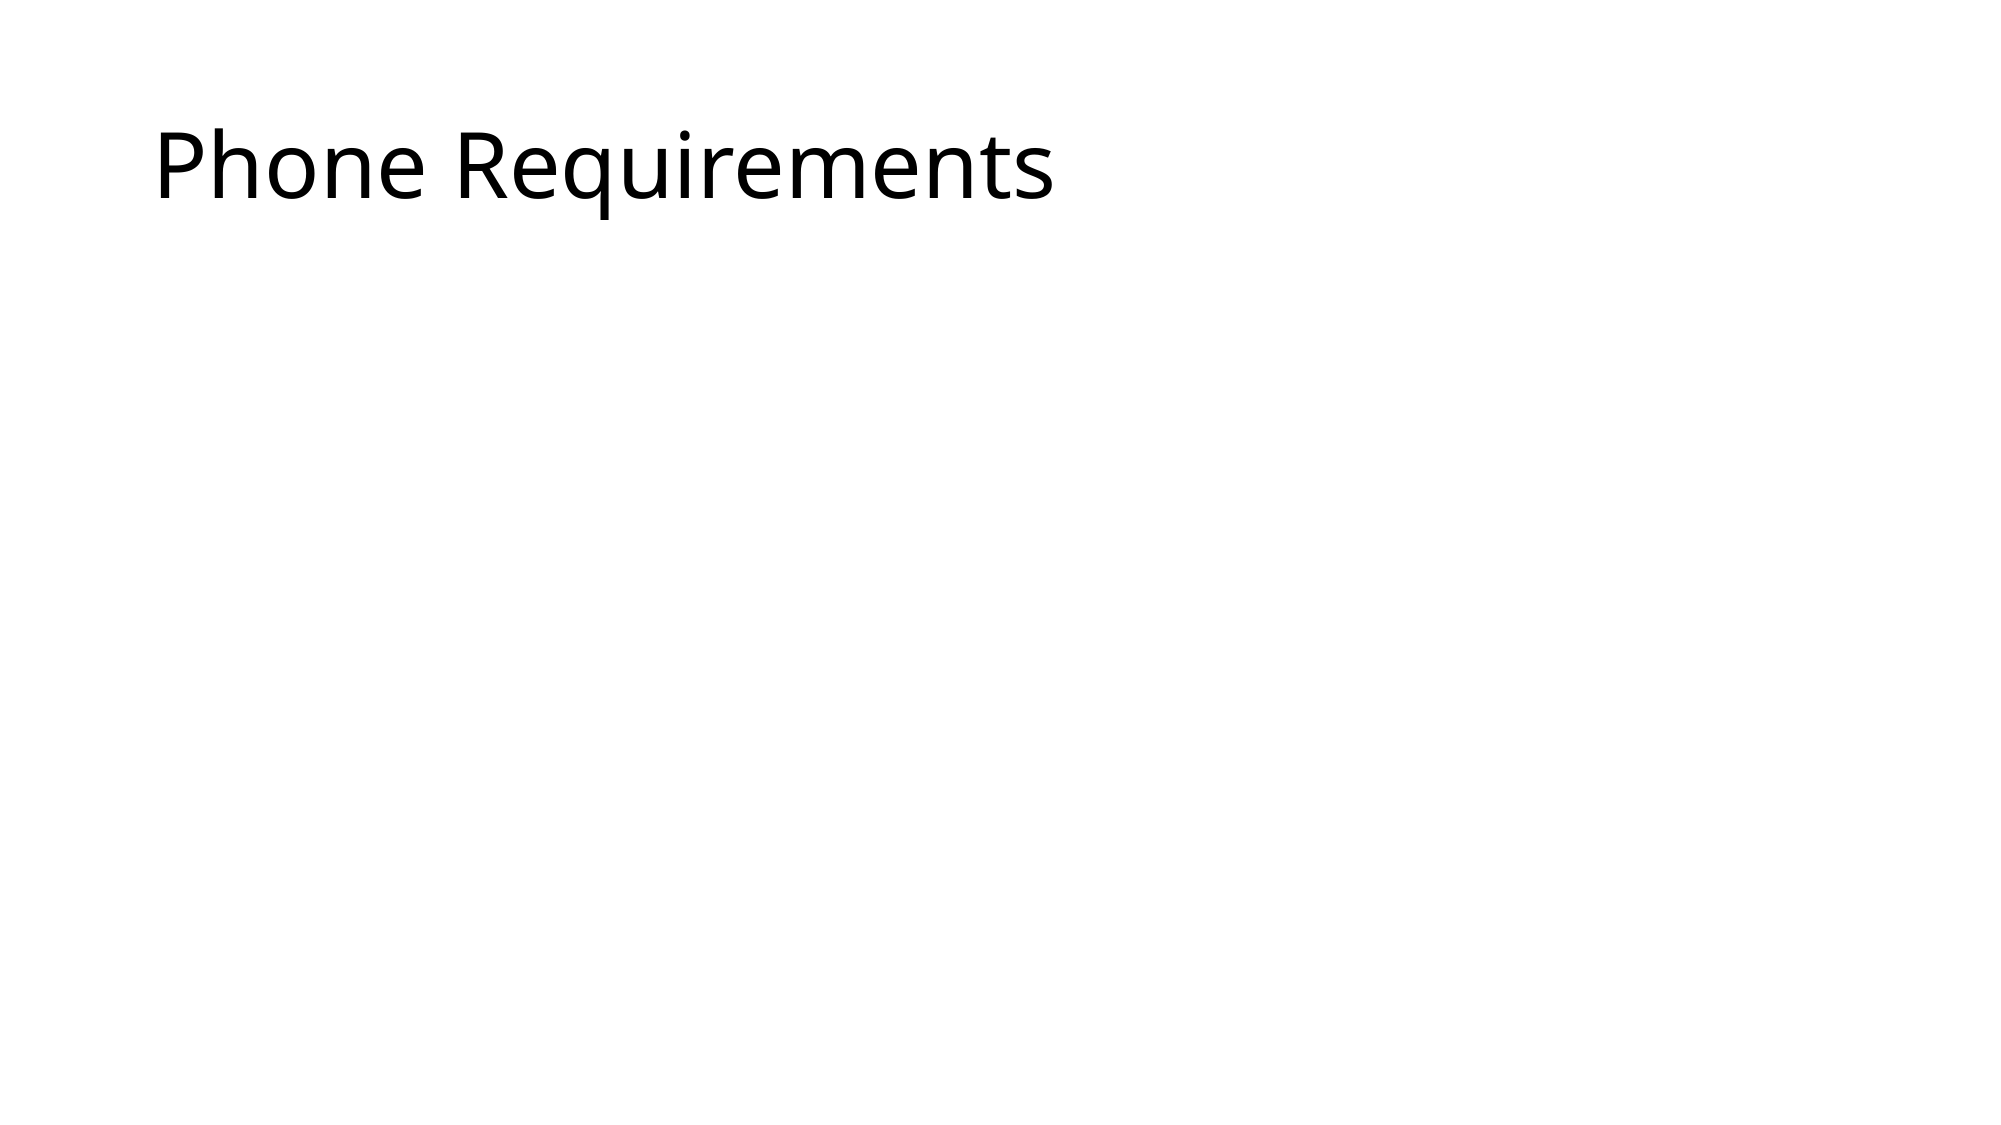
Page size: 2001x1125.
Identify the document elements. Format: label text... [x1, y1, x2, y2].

title Phone Requirements [137, 59, 1863, 278]
